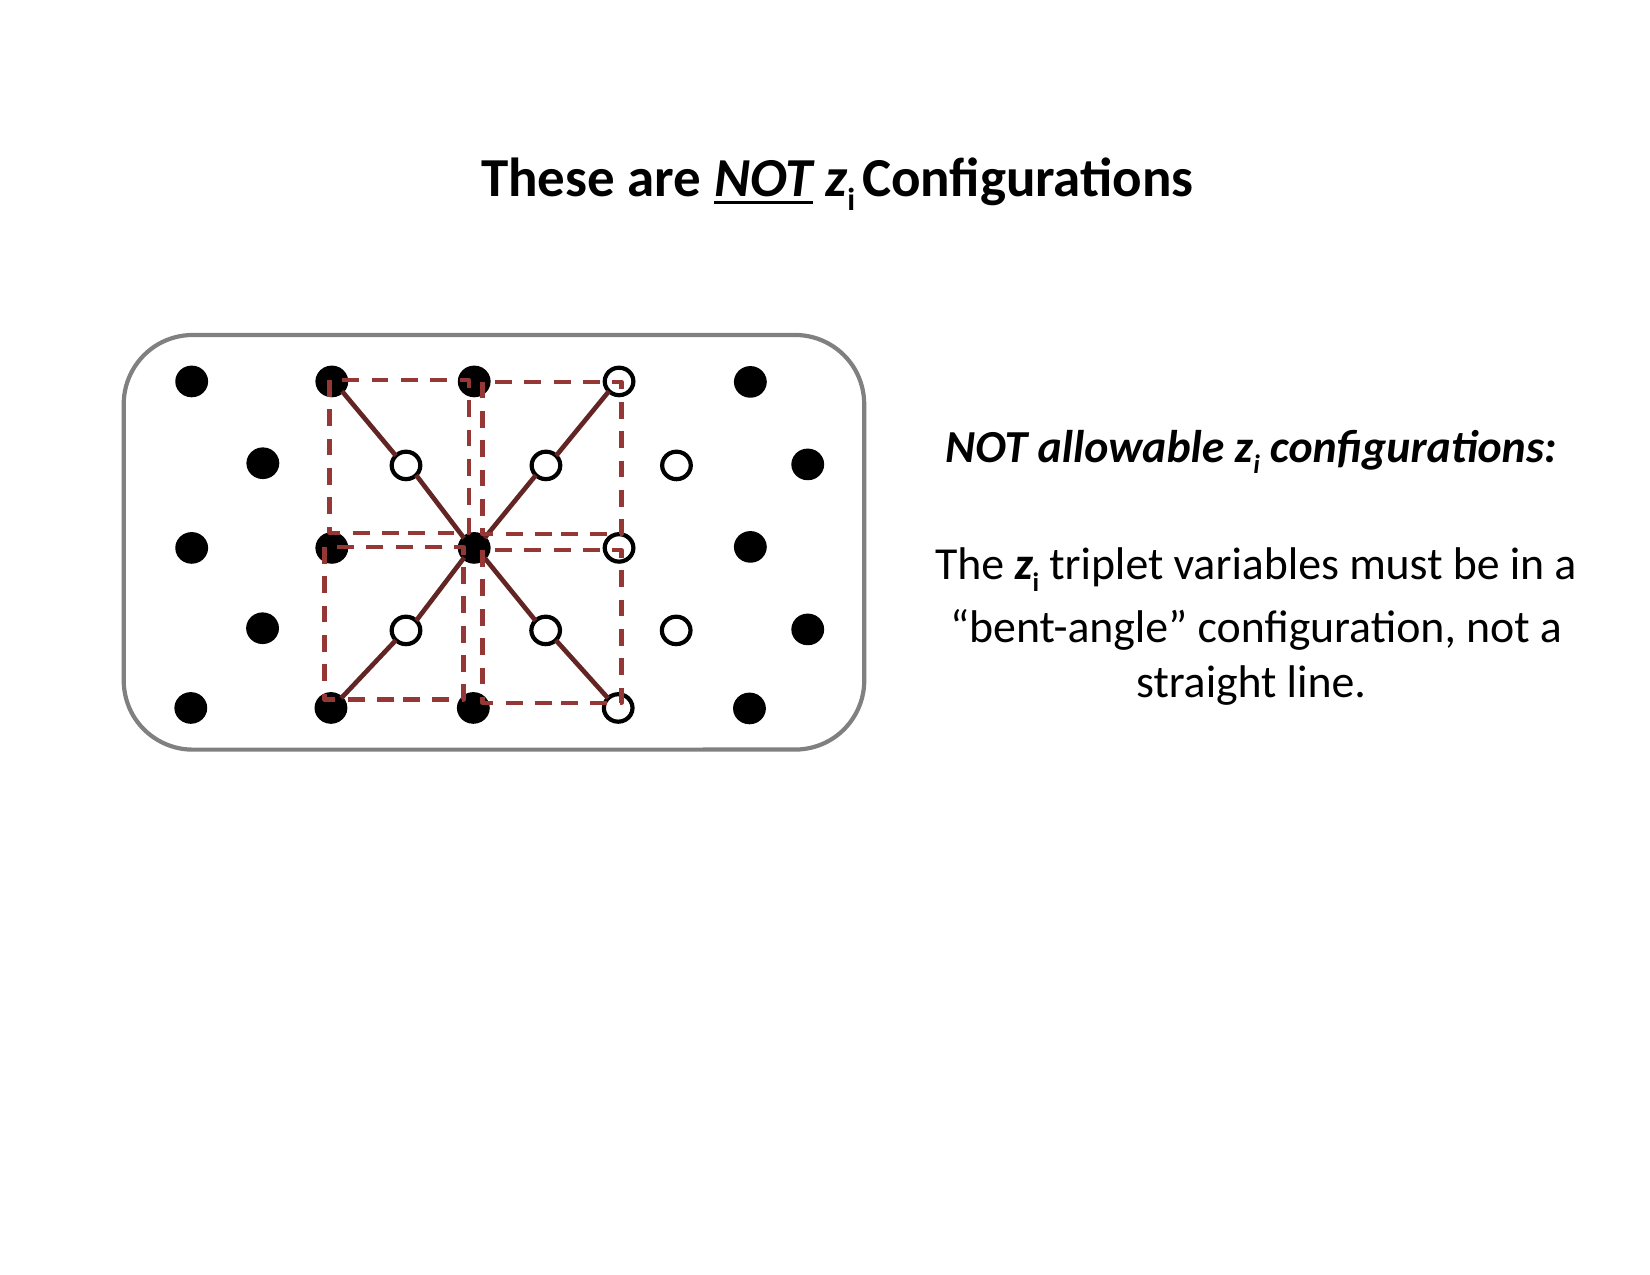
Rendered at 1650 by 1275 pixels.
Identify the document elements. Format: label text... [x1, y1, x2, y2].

text_box [322, 545, 466, 702]
text_box [121, 332, 867, 752]
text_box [555, 639, 609, 699]
text_box These are NOT zi Configurations [190, 134, 1485, 225]
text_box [484, 557, 536, 621]
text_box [415, 474, 465, 539]
text_box [327, 378, 471, 535]
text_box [555, 390, 610, 456]
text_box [484, 474, 537, 539]
text_box [480, 380, 624, 536]
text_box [341, 390, 397, 456]
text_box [340, 639, 397, 699]
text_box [415, 557, 465, 621]
text_box NOT allowable zi configurations: The zi triplet variables must be in a “bent-angle” configuration, not a straight line. [911, 409, 1601, 714]
text_box [480, 548, 624, 705]
